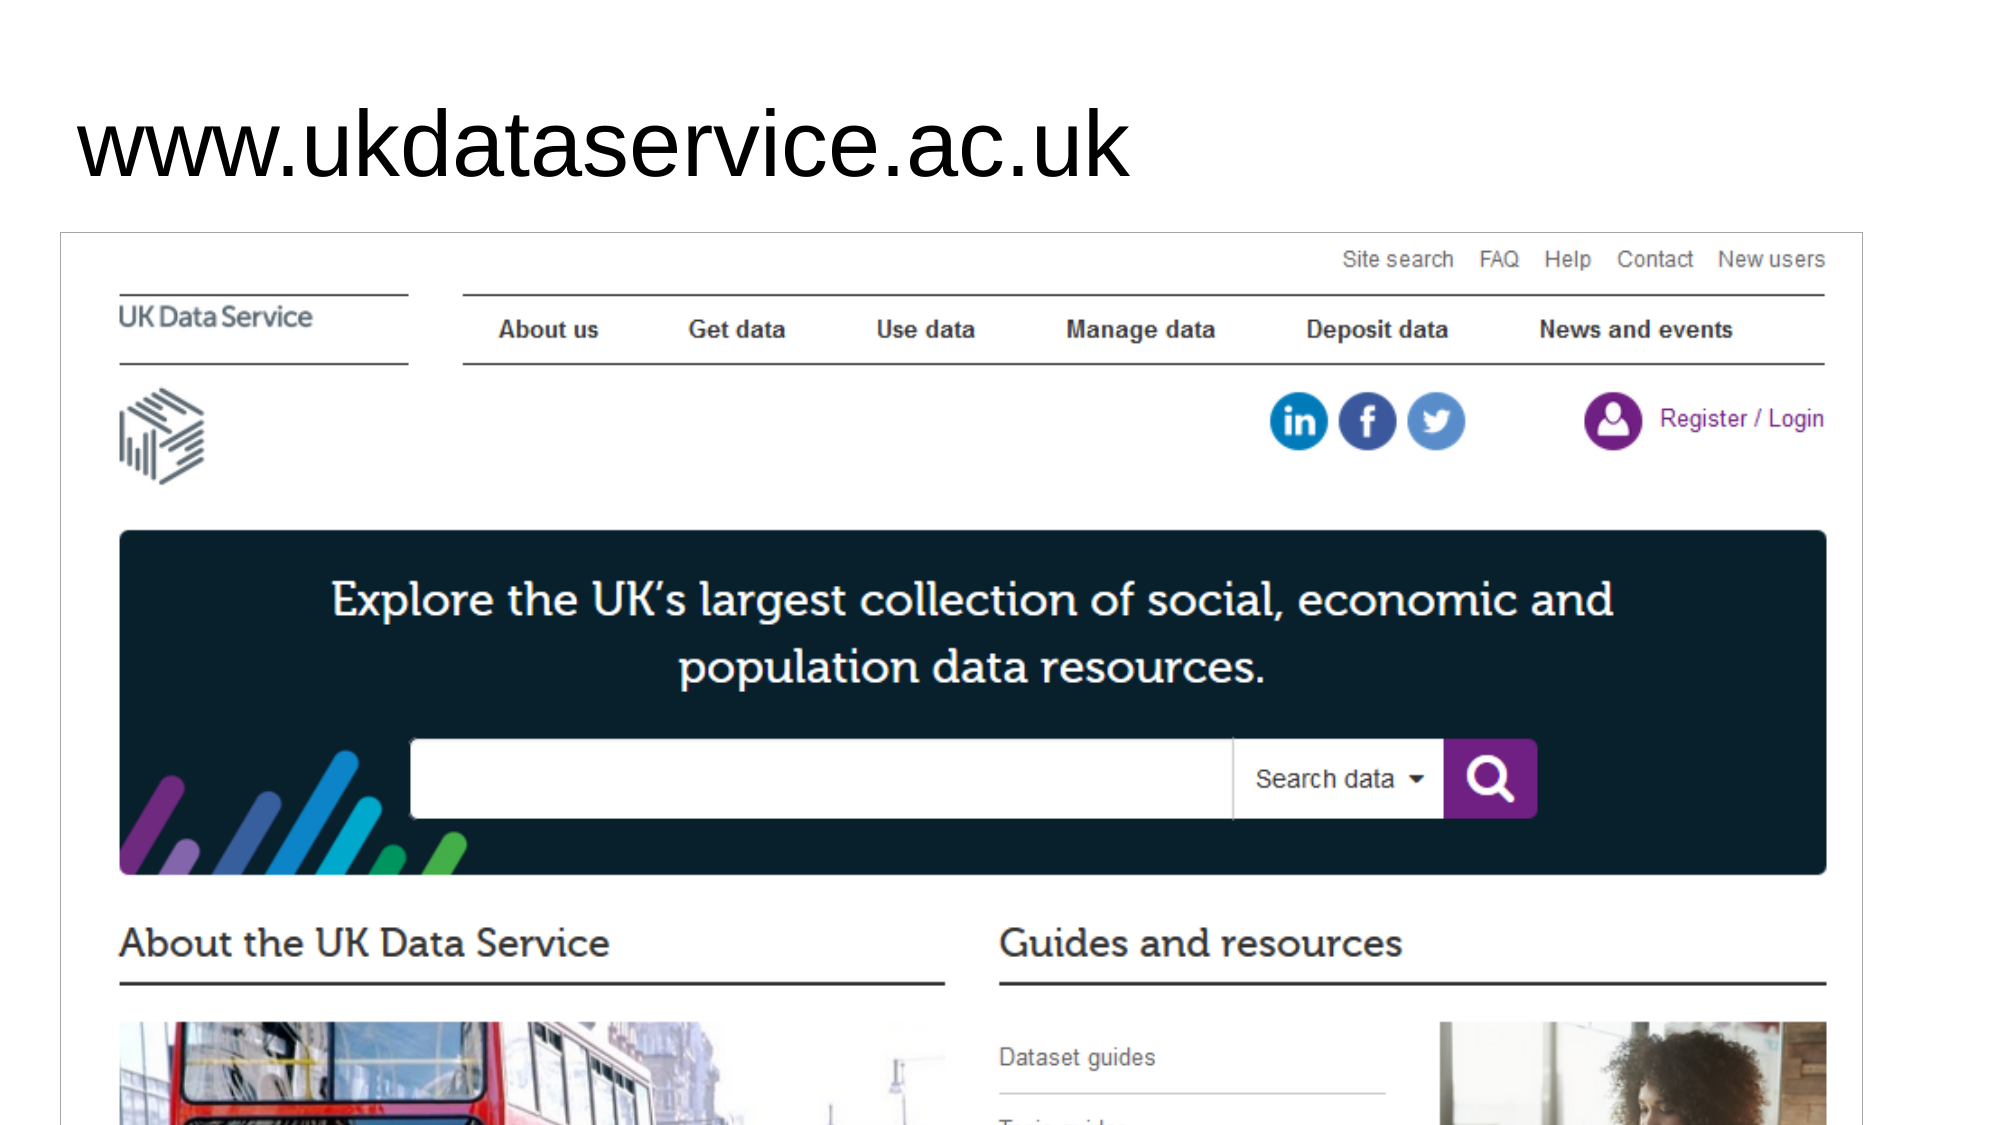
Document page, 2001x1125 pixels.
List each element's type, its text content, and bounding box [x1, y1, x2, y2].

picture [59, 232, 1863, 1125]
title www.ukdataservice.ac.uk [62, 45, 1563, 230]
